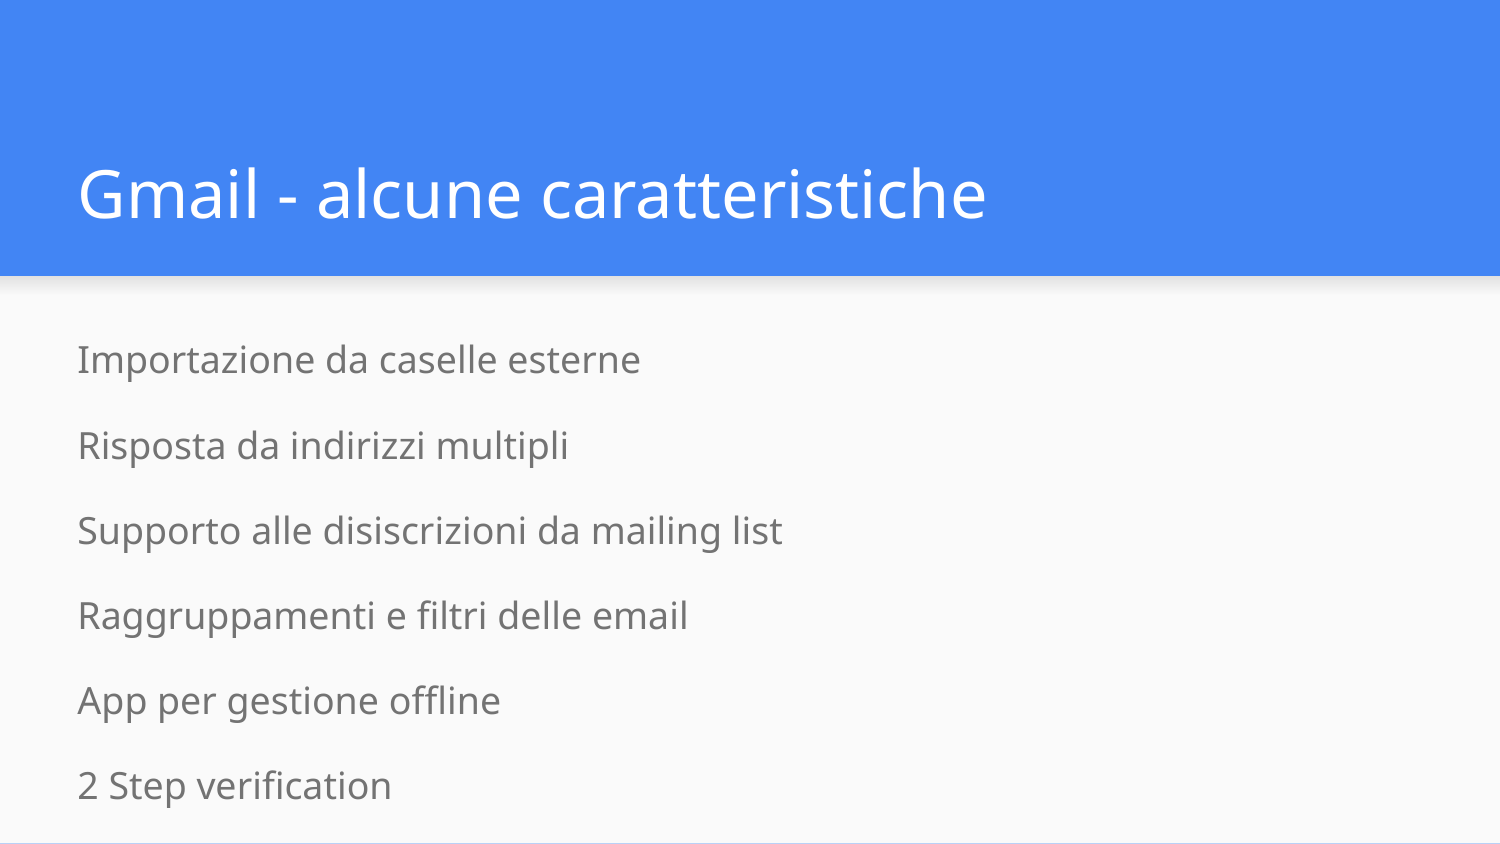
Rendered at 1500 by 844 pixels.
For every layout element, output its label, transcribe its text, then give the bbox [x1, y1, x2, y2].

title Gmail - alcune caratteristiche [77, 121, 1427, 247]
list Importazione da caselle esterne Risposta da indirizzi multipli Supporto alle disiscrizioni da mailing list Raggruppamenti e filtri delle email App per gestione offline 2 Step verification [77, 314, 1427, 805]
